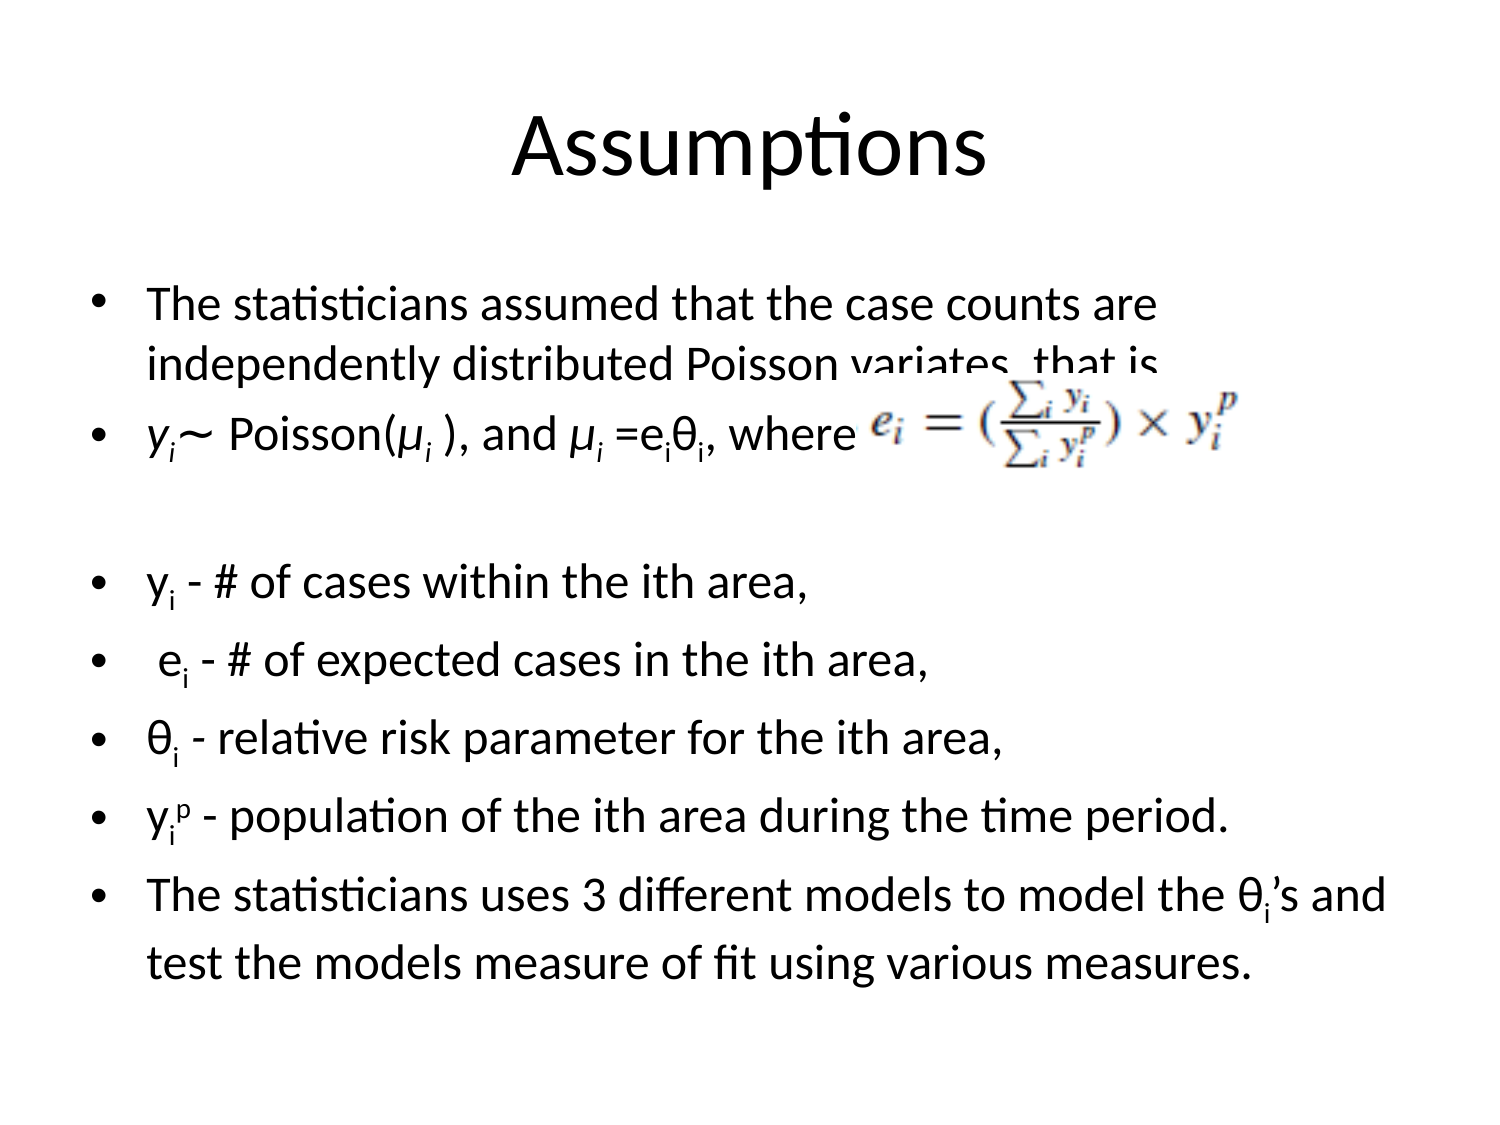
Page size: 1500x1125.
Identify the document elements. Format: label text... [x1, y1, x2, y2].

picture [856, 373, 1247, 471]
list The statisticians assumed that the case counts are independently distributed Poisson variates, that is, yi∼ Poisson(μi ), and μi =eiθi, where yi - # of cases within the ith area, ei - # of expected cases in the ith area, θi - relative risk parameter for the ith area, yip - population of the ith area during the time period. The statisticians uses 3 different models to model the θi’s and test the models measure of fit using various measures. [75, 262, 1425, 1005]
title Assumptions [75, 45, 1425, 233]
